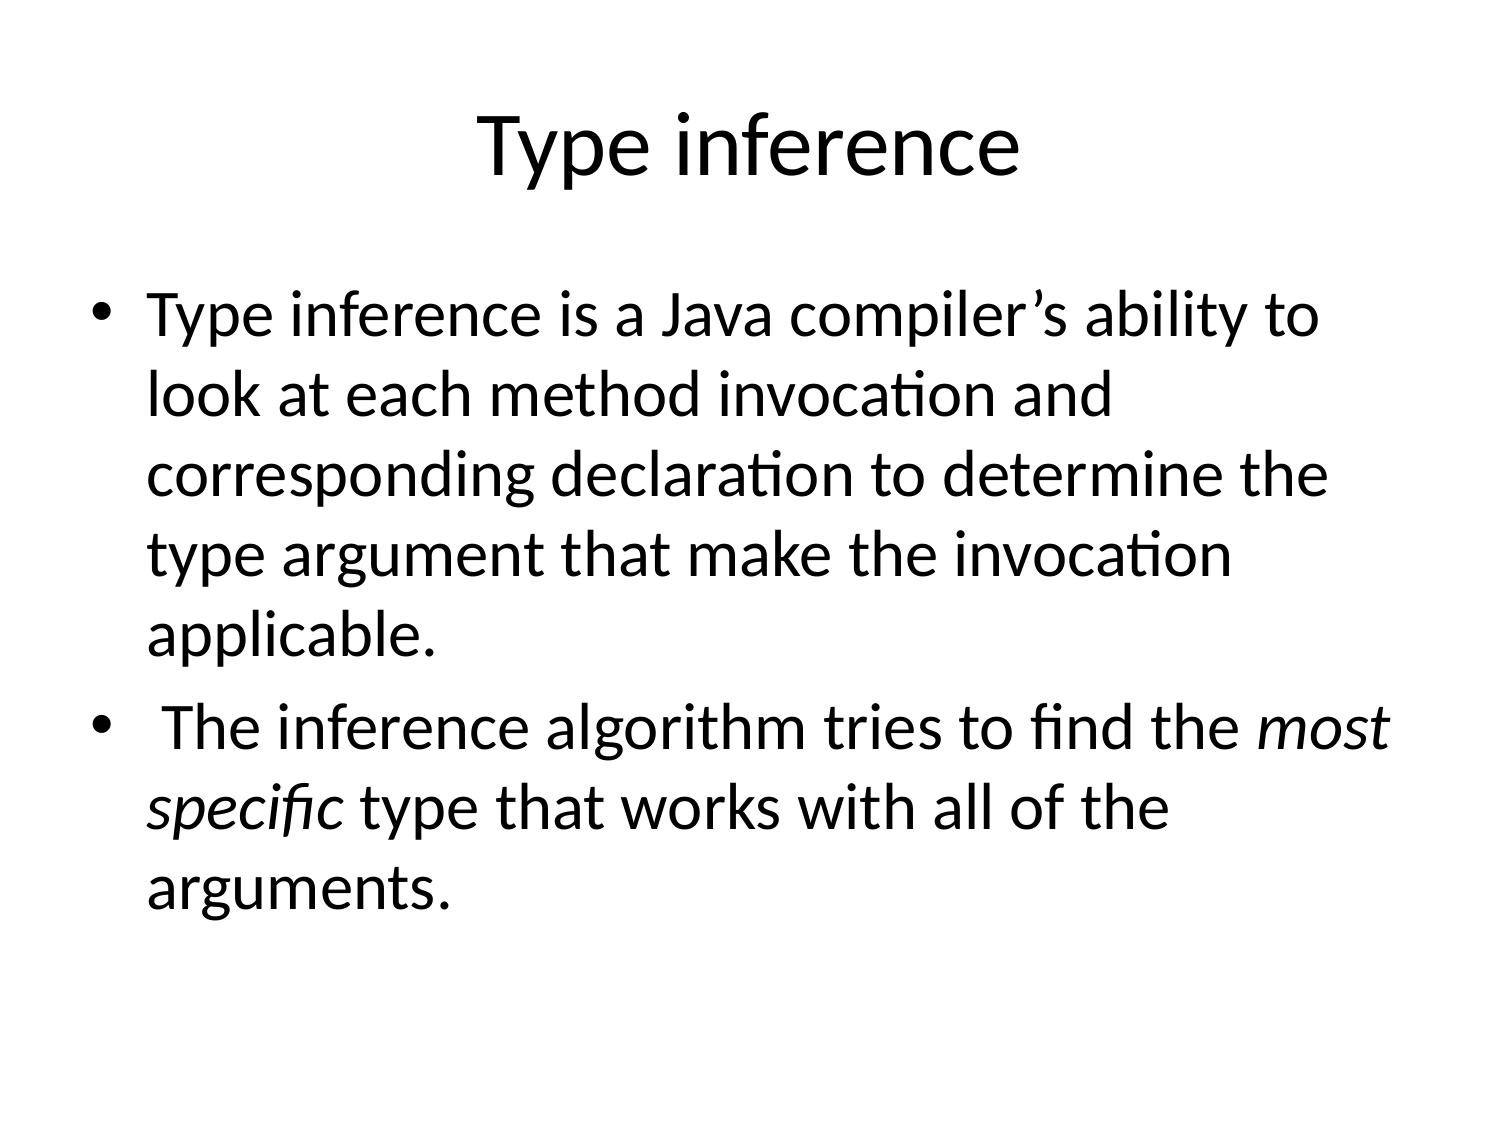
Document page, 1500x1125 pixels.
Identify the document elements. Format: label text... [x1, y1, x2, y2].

list Type inference is a Java compiler’s ability to look at each method invocation and corresponding declaration to determine the type argument that make the invocation applicable. The inference algorithm tries to find the most specific type that works with all of the arguments. [75, 262, 1425, 1005]
title Type inference [75, 45, 1425, 233]
